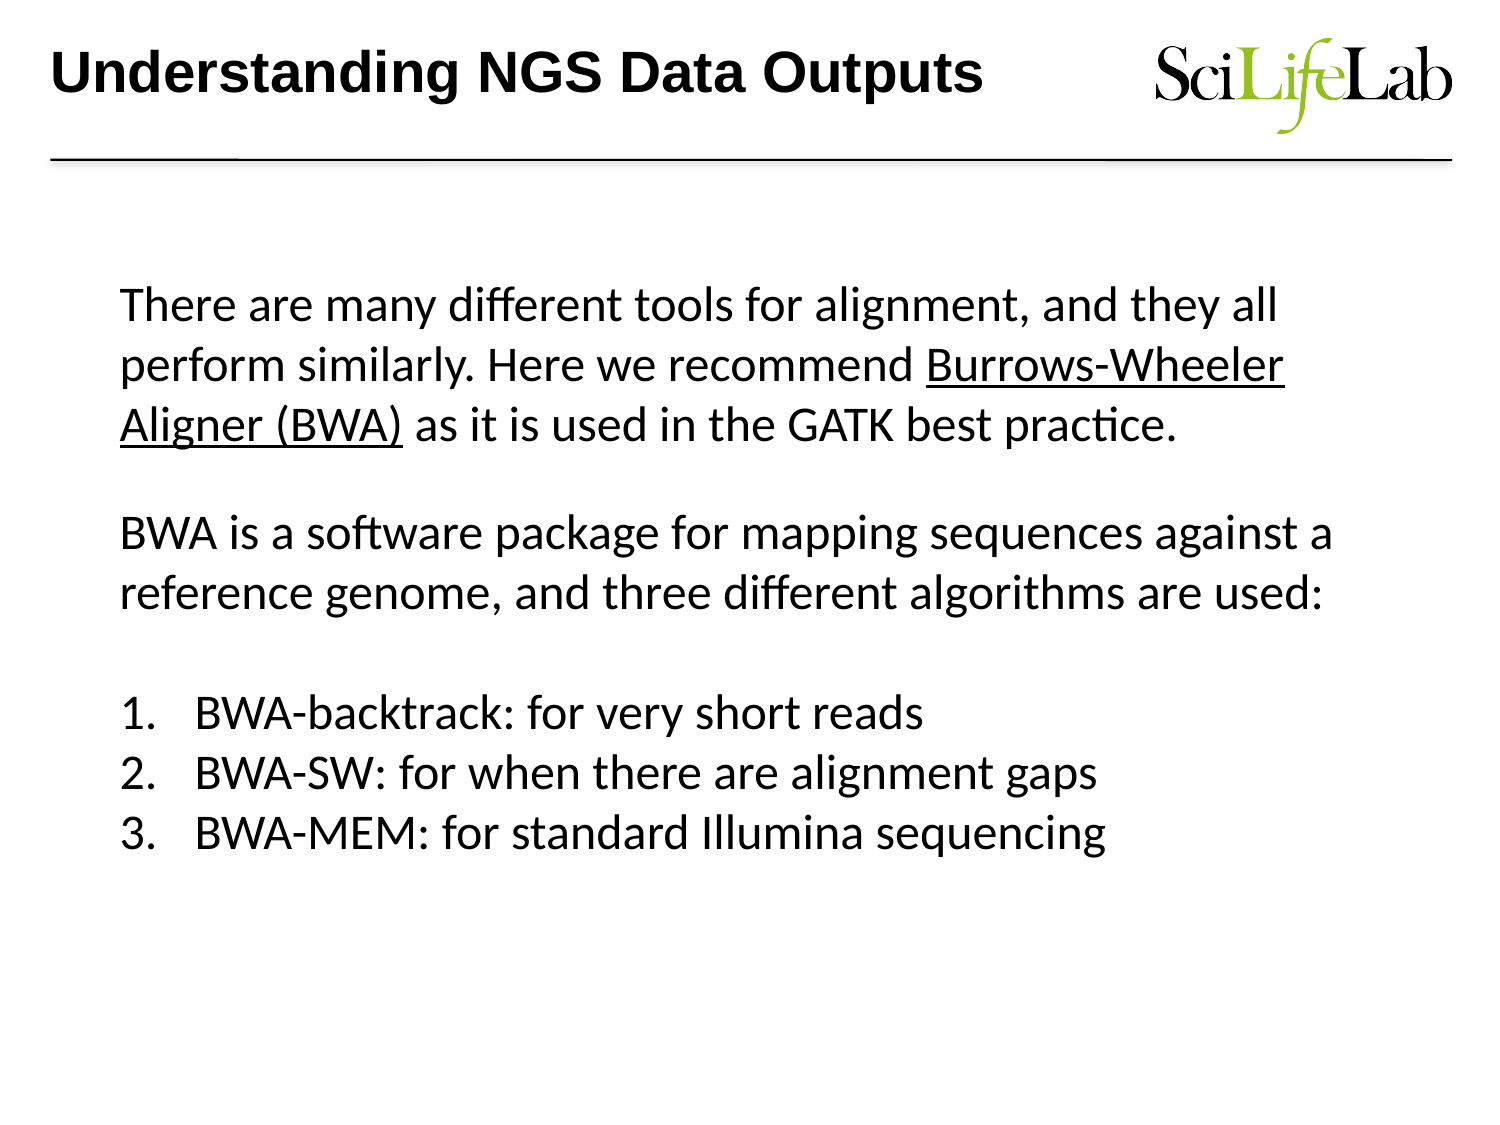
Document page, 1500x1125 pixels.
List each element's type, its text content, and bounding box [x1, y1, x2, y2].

text_box Understanding NGS Data Outputs [50, 33, 1164, 139]
text_box BWA is a software package for mapping sequences against a reference genome, and three different algorithms are used: BWA-backtrack: for very short reads BWA-SW: for when there are alignment gaps BWA-MEM: for standard Illumina sequencing [104, 492, 1423, 868]
text_box There are many different tools for alignment, and they all perform similarly. Here we recommend Burrows-Wheeler Aligner (BWA) as it is used in the GATK best practice. [104, 264, 1423, 459]
picture [1164, 38, 1452, 134]
